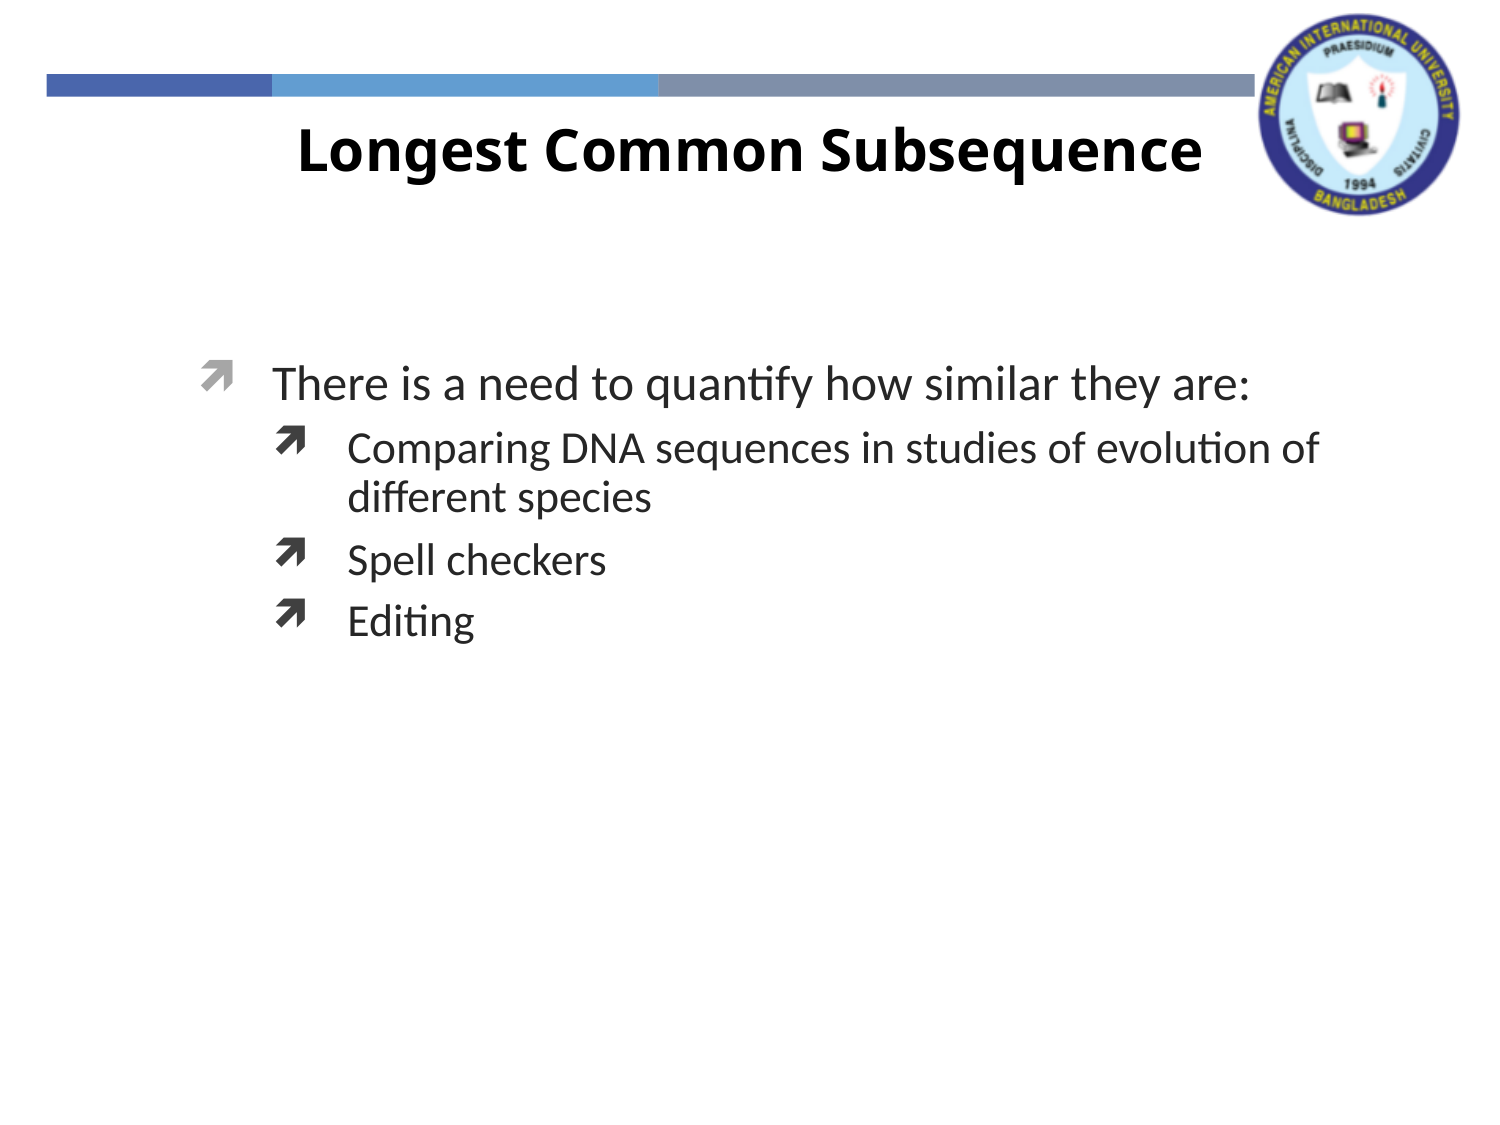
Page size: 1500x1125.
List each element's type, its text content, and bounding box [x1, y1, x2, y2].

list There is a need to quantify how similar they are: Comparing DNA sequences in studies of evolution of different species Spell checkers Editing [182, 350, 1407, 1005]
title Longest Common Subsequence [0, 96, 1500, 200]
picture [1254, 9, 1465, 96]
picture [1254, 200, 1465, 221]
